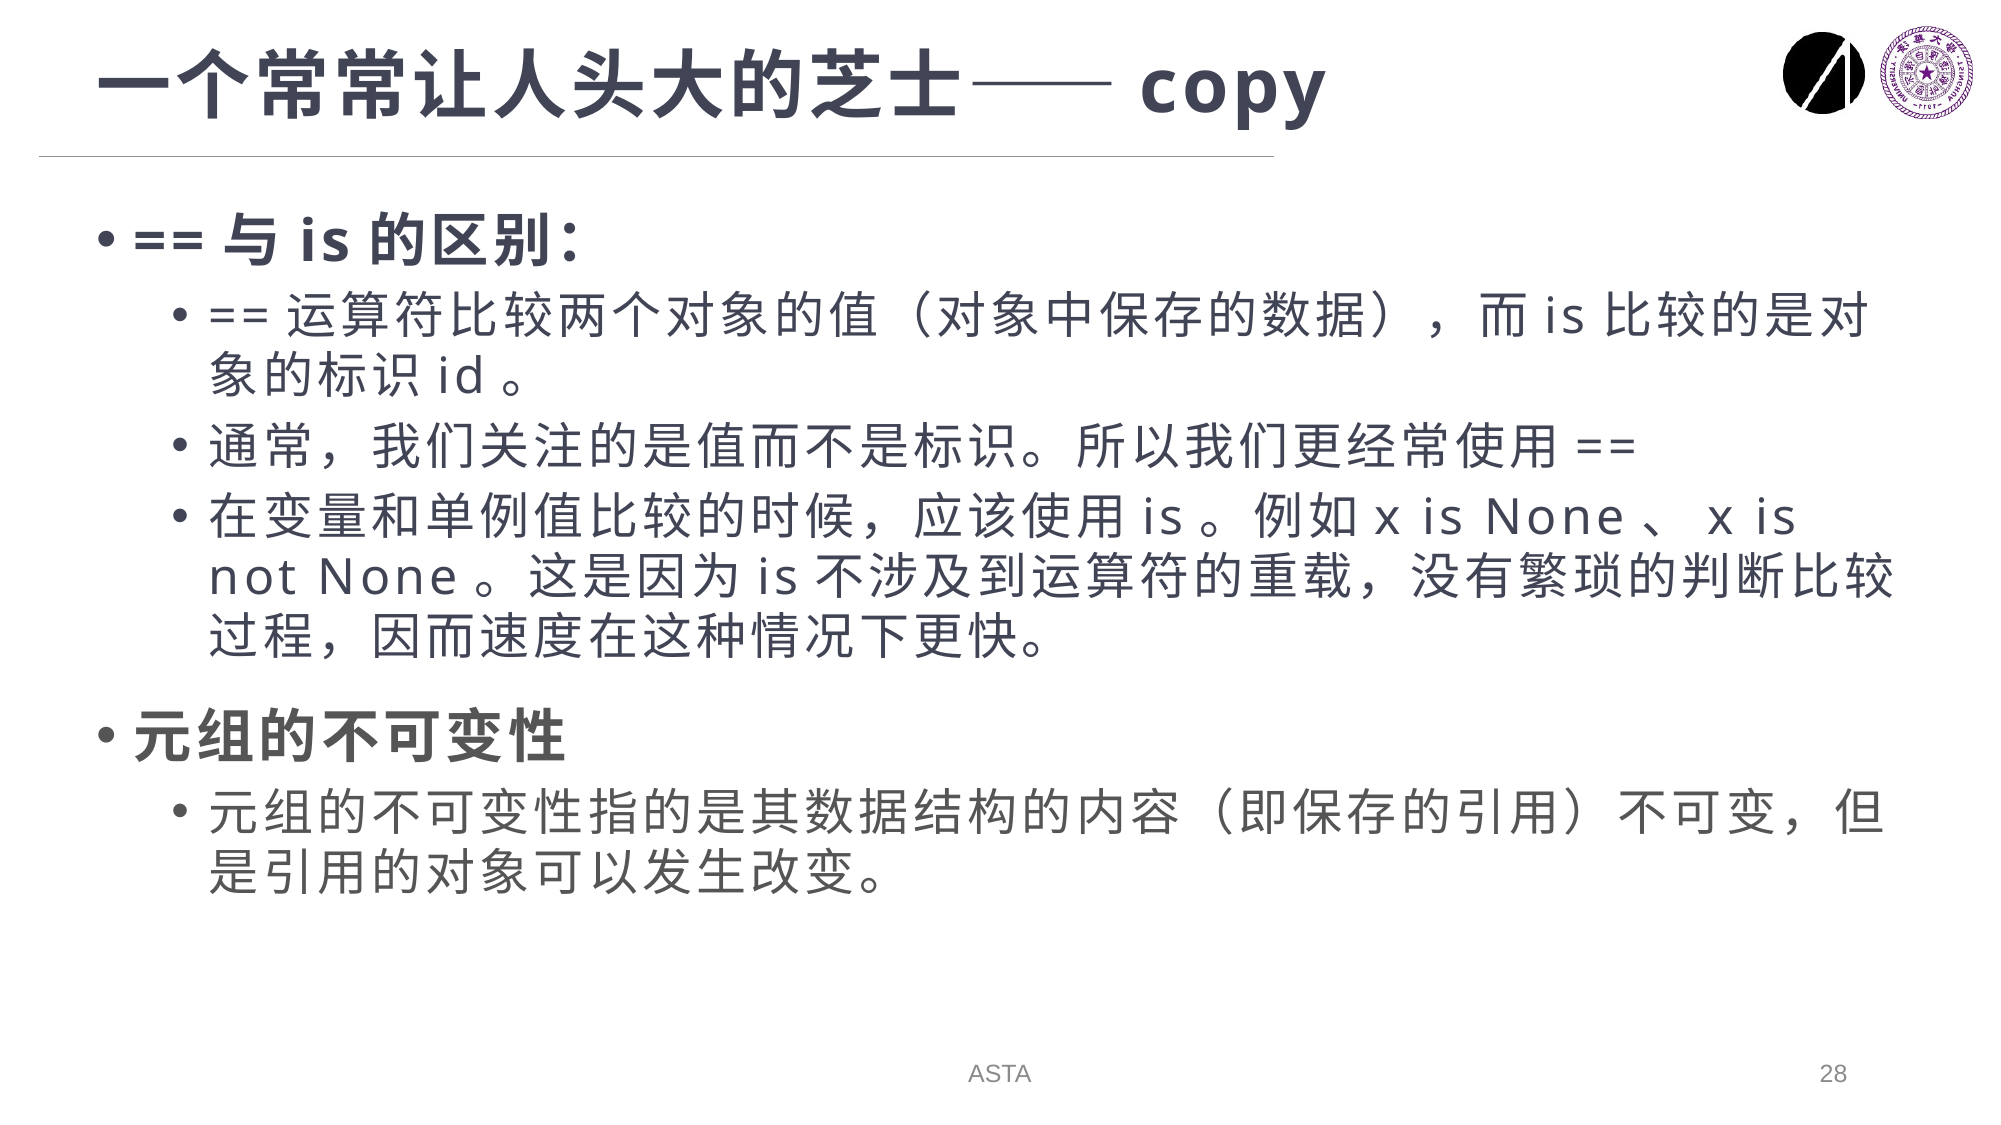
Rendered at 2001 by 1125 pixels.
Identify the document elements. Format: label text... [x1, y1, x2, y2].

picture [1878, 24, 1975, 121]
footer ASTA [662, 1042, 1338, 1103]
picture [1774, 24, 1871, 121]
list ==与is的区别： ==运算符比较两个对象的值（对象中保存的数据），而is比较的是对象的标识id。 通常，我们关注的是值而不是标识。所以我们更经常使用== 在变量和单例值比较的时候，应该使用is。例如x is None、x is not None。这是因为is不涉及到运算符的重载，没有繁琐的判断比较过程，因而速度在这种情况下更快。 元组的不可变性 元组的不可变性指的是其数据结构的内容（即保存的引用）不可变，但是引用的对象可以发生改变。 [81, 182, 1918, 1018]
slide_number 28 [1412, 1042, 1863, 1103]
title 一个常常让人头大的芝士——copy [81, 34, 1532, 132]
